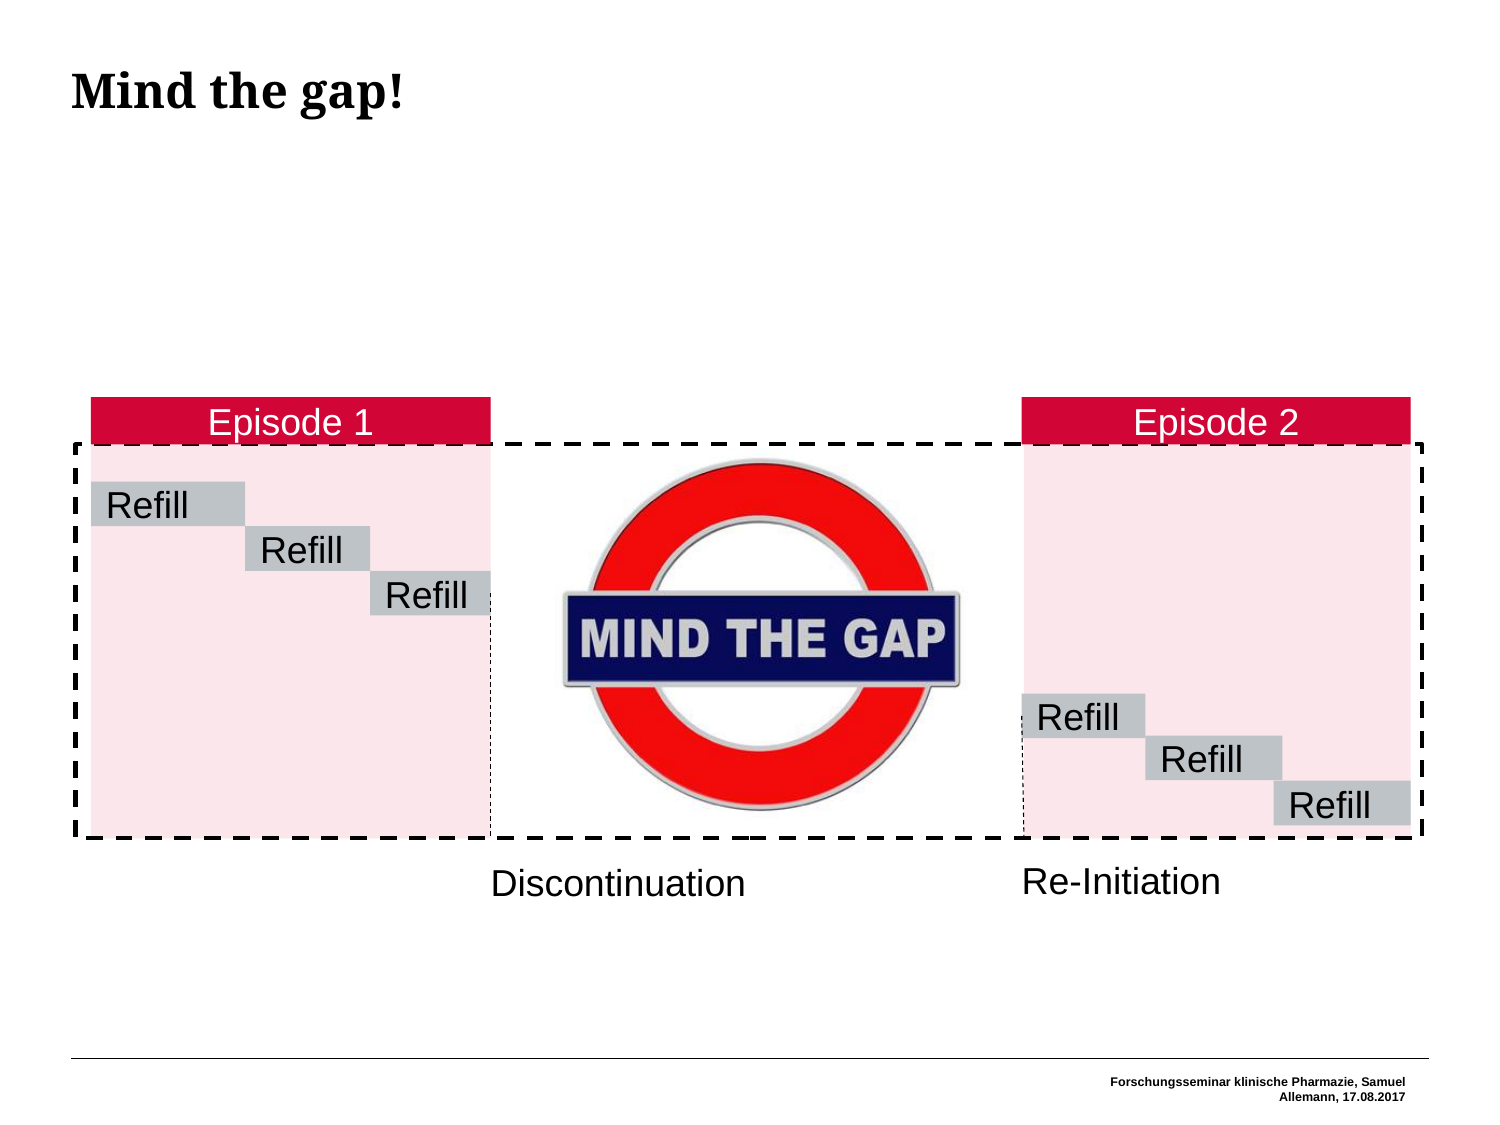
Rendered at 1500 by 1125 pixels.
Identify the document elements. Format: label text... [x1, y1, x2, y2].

title Mind the gap! [70, 66, 1430, 191]
text_box Episode 1 [89, 395, 493, 446]
text_box Refill [1020, 691, 1147, 715]
text_box Refill [368, 569, 493, 618]
text_box Episode 2 [1020, 395, 1413, 446]
text_box Refill [243, 524, 372, 573]
text_box Refill [89, 479, 247, 528]
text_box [1021, 715, 1329, 904]
text_box [73, 442, 532, 840]
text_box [490, 592, 798, 906]
text_box Refill [1332, 779, 1413, 827]
footer Forschungsseminar klinische Pharmazie, Samuel Allemann, 17.08.2017 [1092, 1070, 1406, 1100]
text_box [988, 442, 1424, 840]
picture [537, 430, 984, 852]
